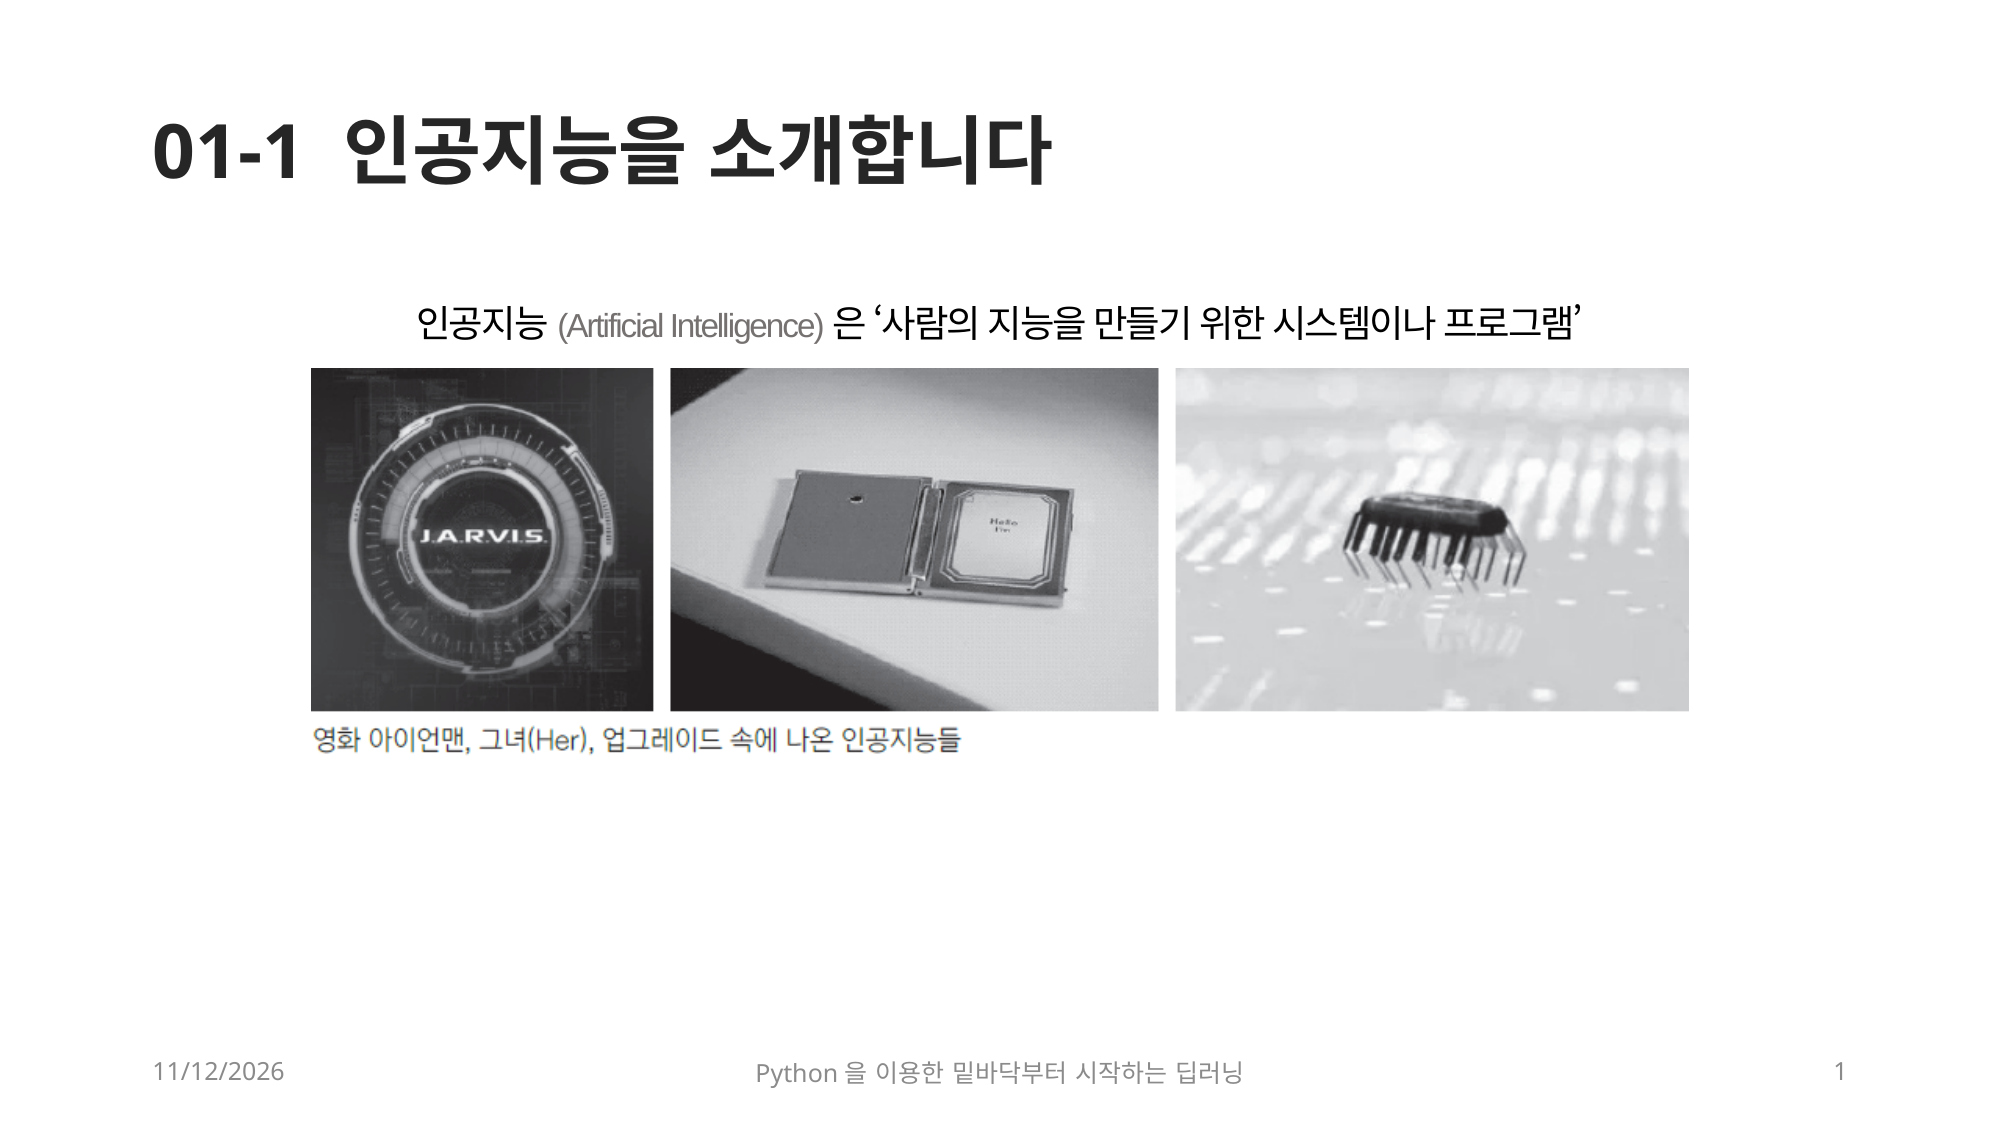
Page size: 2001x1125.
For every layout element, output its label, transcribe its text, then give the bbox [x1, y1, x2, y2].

title 01-1 인공지능을 소개합니다 [137, 45, 1863, 264]
picture [311, 368, 1689, 757]
slide_number 1 [1412, 1042, 1863, 1103]
text_box 인공지능(Artificial Intelligence)은 ‘사람의 지능을 만들기 위한 시스템이나 프로그램’ [0, 292, 2000, 353]
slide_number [137, 1042, 588, 1103]
footer Python을 이용한 밑바닥부터 시작하는 딥러닝 [662, 1042, 1338, 1103]
